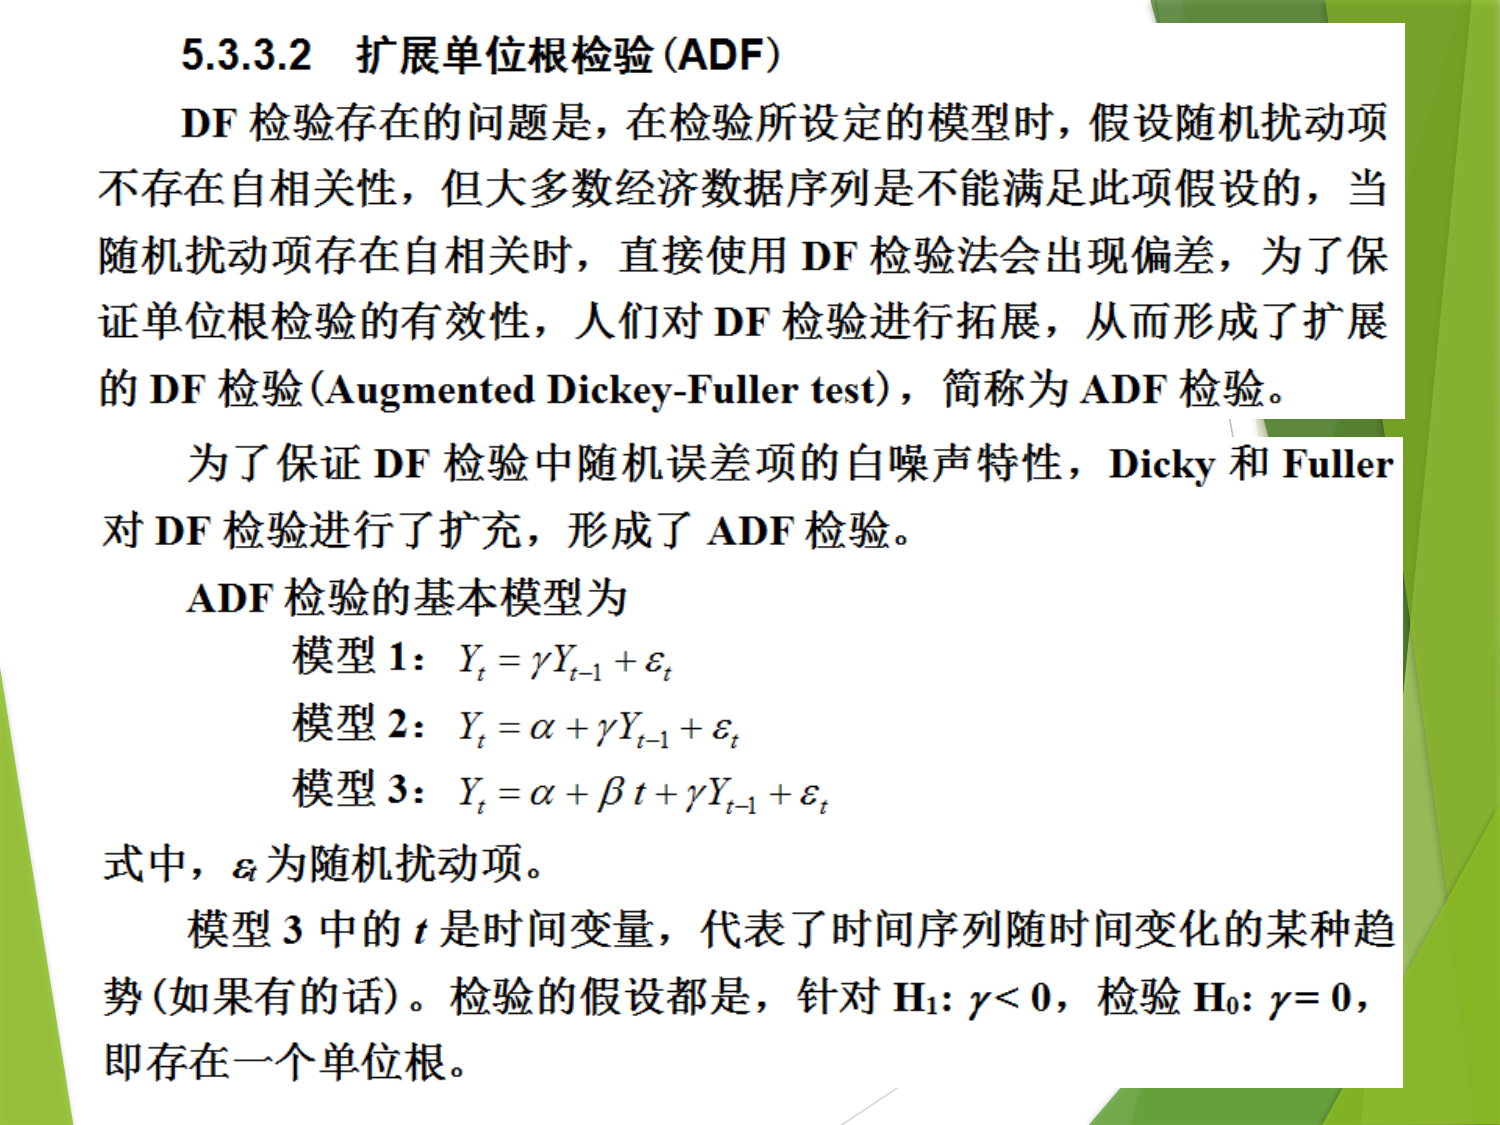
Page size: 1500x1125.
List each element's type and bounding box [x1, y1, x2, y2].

picture [94, 22, 1406, 419]
picture [97, 436, 1403, 1088]
